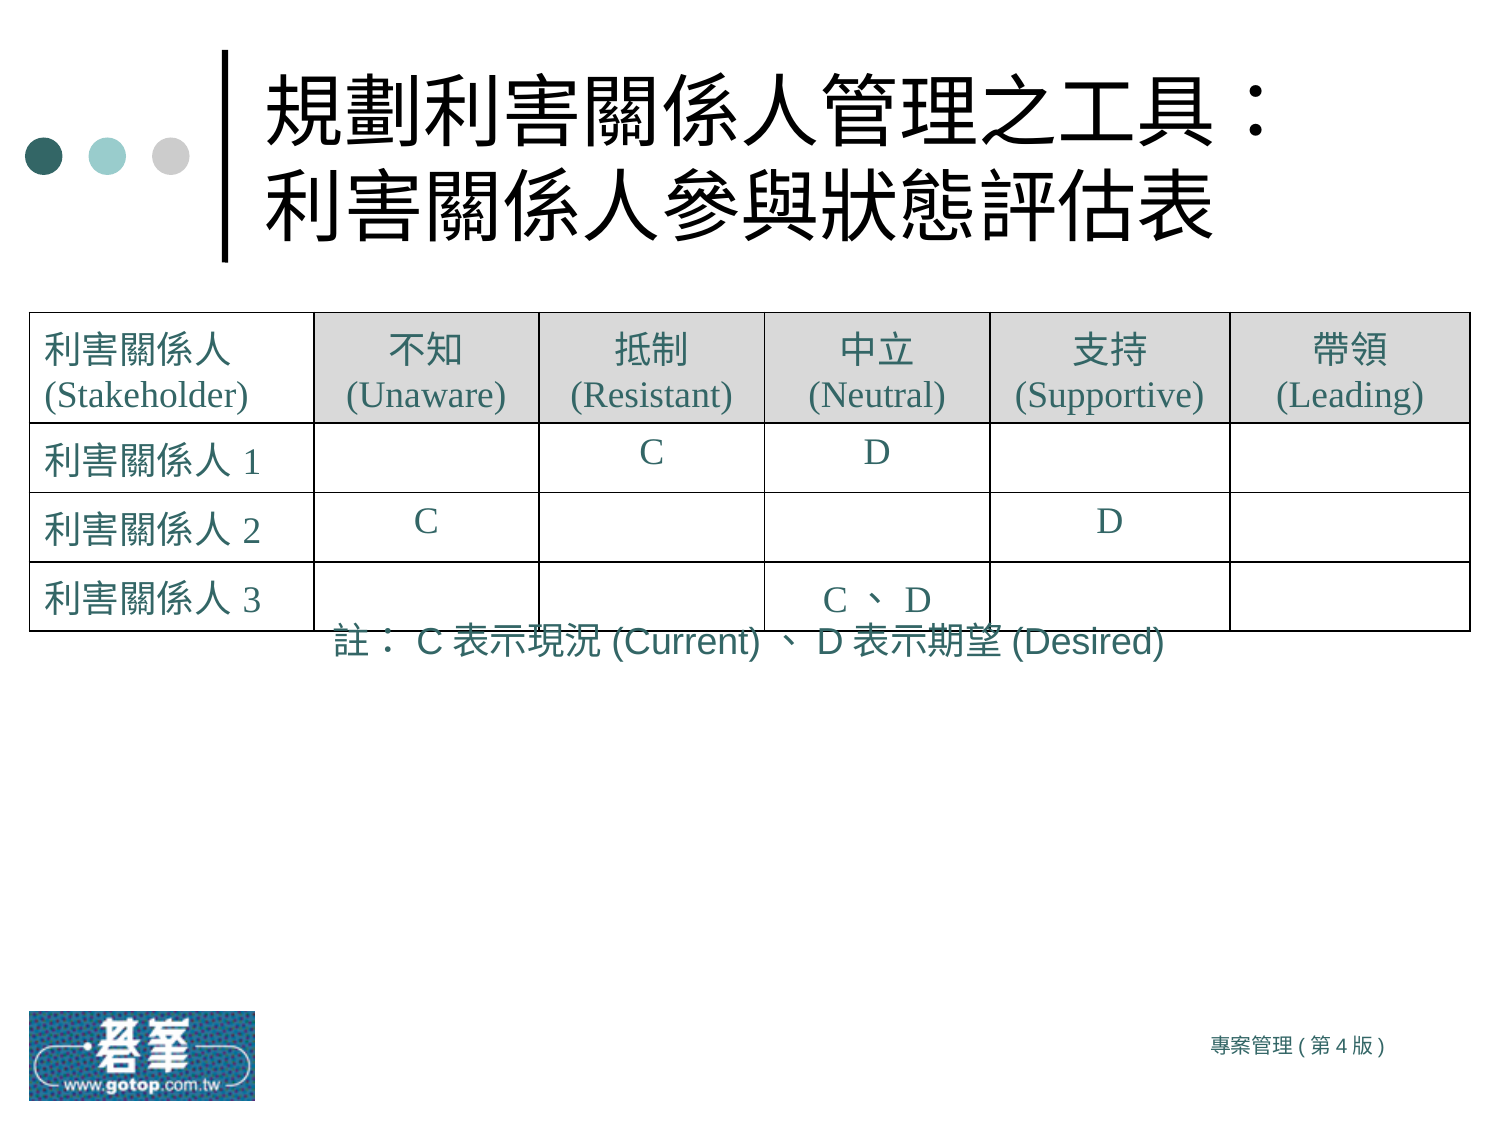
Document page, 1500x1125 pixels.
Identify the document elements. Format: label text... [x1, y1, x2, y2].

table_cell [765, 493, 989, 561]
table_cell [540, 563, 764, 609]
table_cell [540, 493, 764, 561]
table_cell [315, 424, 538, 492]
slide_number 專案管理(第4版) [1087, 1025, 1400, 1100]
table_cell D [991, 493, 1229, 561]
table_cell 利害關係人3 [30, 563, 313, 630]
table_cell C [315, 493, 538, 561]
table_cell D [765, 424, 989, 492]
table_header 帶領 (Leading) [1231, 313, 1469, 422]
table_cell [315, 563, 538, 630]
table_header 不知 (Unaware) [315, 313, 538, 422]
table_cell [991, 424, 1229, 492]
title 規劃利害關係人管理之工具： 利害關係人參與狀態評估表 [249, 31, 1400, 282]
table_cell C [540, 424, 764, 492]
table_cell [991, 563, 1229, 630]
table_cell [1231, 493, 1469, 561]
table_cell 利害關係人2 [30, 493, 313, 561]
table_cell C、D [765, 563, 989, 609]
table_header 抵制 (Resistant) [540, 313, 764, 422]
table_header 利害關係人 (Stakeholder) [30, 313, 313, 422]
table_header 中立 (Neutral) [765, 313, 989, 422]
picture [29, 1011, 255, 1101]
table_cell 利害關係人1 [30, 424, 313, 492]
text_box 註：C表示現況(Current)、D表示期望(Desired) [317, 609, 1191, 670]
table_cell [1231, 563, 1469, 630]
table_cell [1231, 424, 1469, 492]
table_header 支持 (Supportive) [991, 313, 1229, 422]
